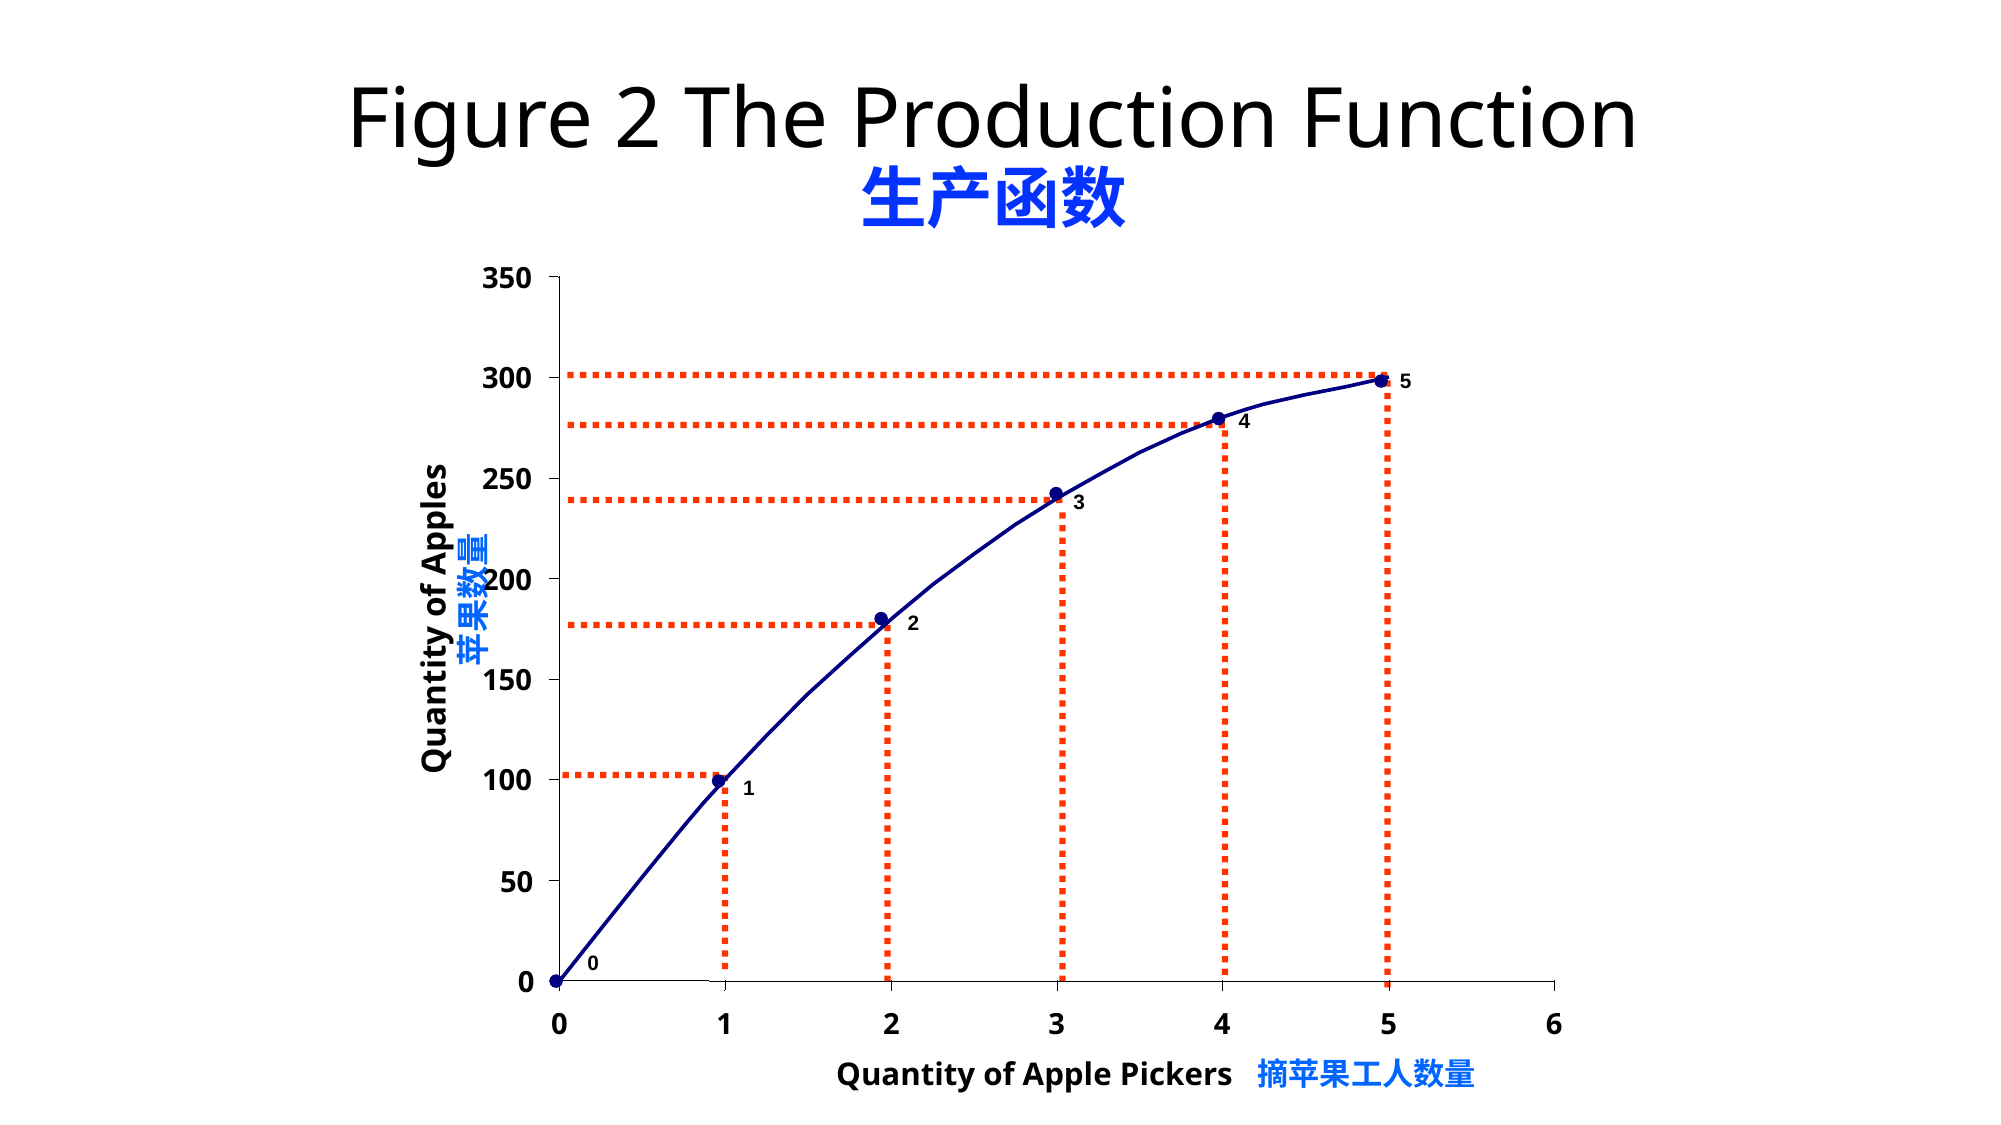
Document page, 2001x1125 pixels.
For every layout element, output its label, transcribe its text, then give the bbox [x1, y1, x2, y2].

text_box 3 [1048, 1005, 1066, 1041]
text_box 300 [482, 359, 533, 395]
text_box 250 [493, 460, 533, 496]
text_box 150 [493, 661, 533, 697]
text_box 4 [1213, 1005, 1231, 1041]
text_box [549, 949, 599, 988]
text_box Quantity of Apple Pickers 摘苹果工人数量 [836, 1054, 1476, 1092]
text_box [888, 975, 1063, 988]
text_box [1056, 407, 1251, 499]
text_box 350 [482, 259, 533, 295]
text_box 0 [550, 1005, 568, 1041]
text_box 200 [493, 560, 533, 596]
title Figure 2 The Production Function 生产函数 [287, 62, 1700, 250]
text_box Quantity of Apples 苹果数量 [412, 424, 493, 775]
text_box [724, 609, 920, 780]
text_box 50 [500, 862, 534, 898]
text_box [1222, 367, 1412, 418]
text_box 1 [716, 1005, 734, 1041]
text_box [1063, 418, 1388, 988]
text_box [599, 975, 888, 988]
text_box 2 [883, 1005, 900, 1041]
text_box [755, 499, 1225, 975]
text_box 6 [1545, 1005, 1563, 1041]
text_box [562, 374, 1222, 424]
text_box 100 [482, 761, 533, 797]
text_box 0 [517, 963, 535, 999]
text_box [559, 774, 755, 981]
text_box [562, 424, 1056, 774]
text_box 5 [1380, 1005, 1398, 1041]
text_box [891, 487, 1085, 619]
